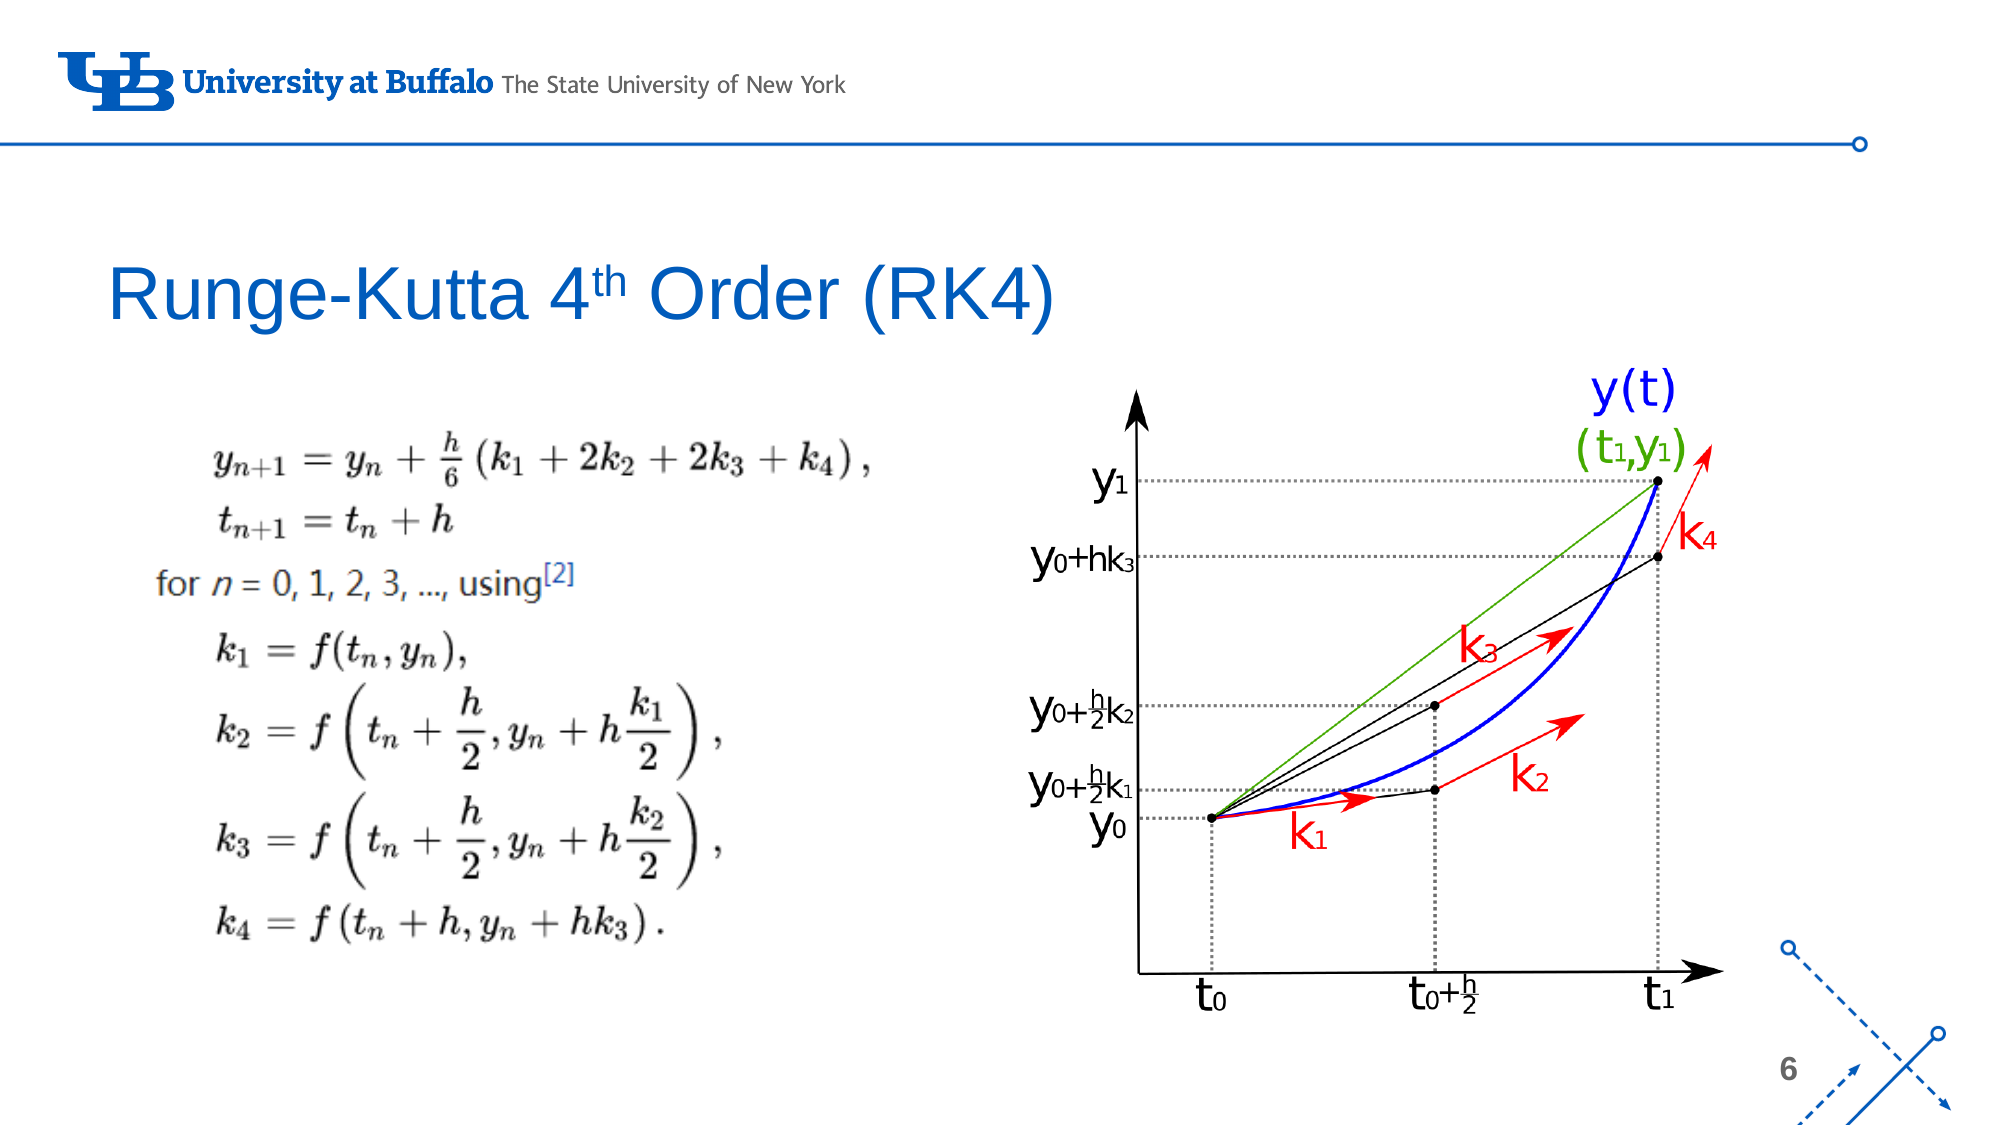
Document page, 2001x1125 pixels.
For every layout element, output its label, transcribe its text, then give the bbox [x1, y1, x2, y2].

title Runge-Kutta 4th Order (RK4) [93, 246, 1499, 343]
picture [0, 0, 2001, 1125]
